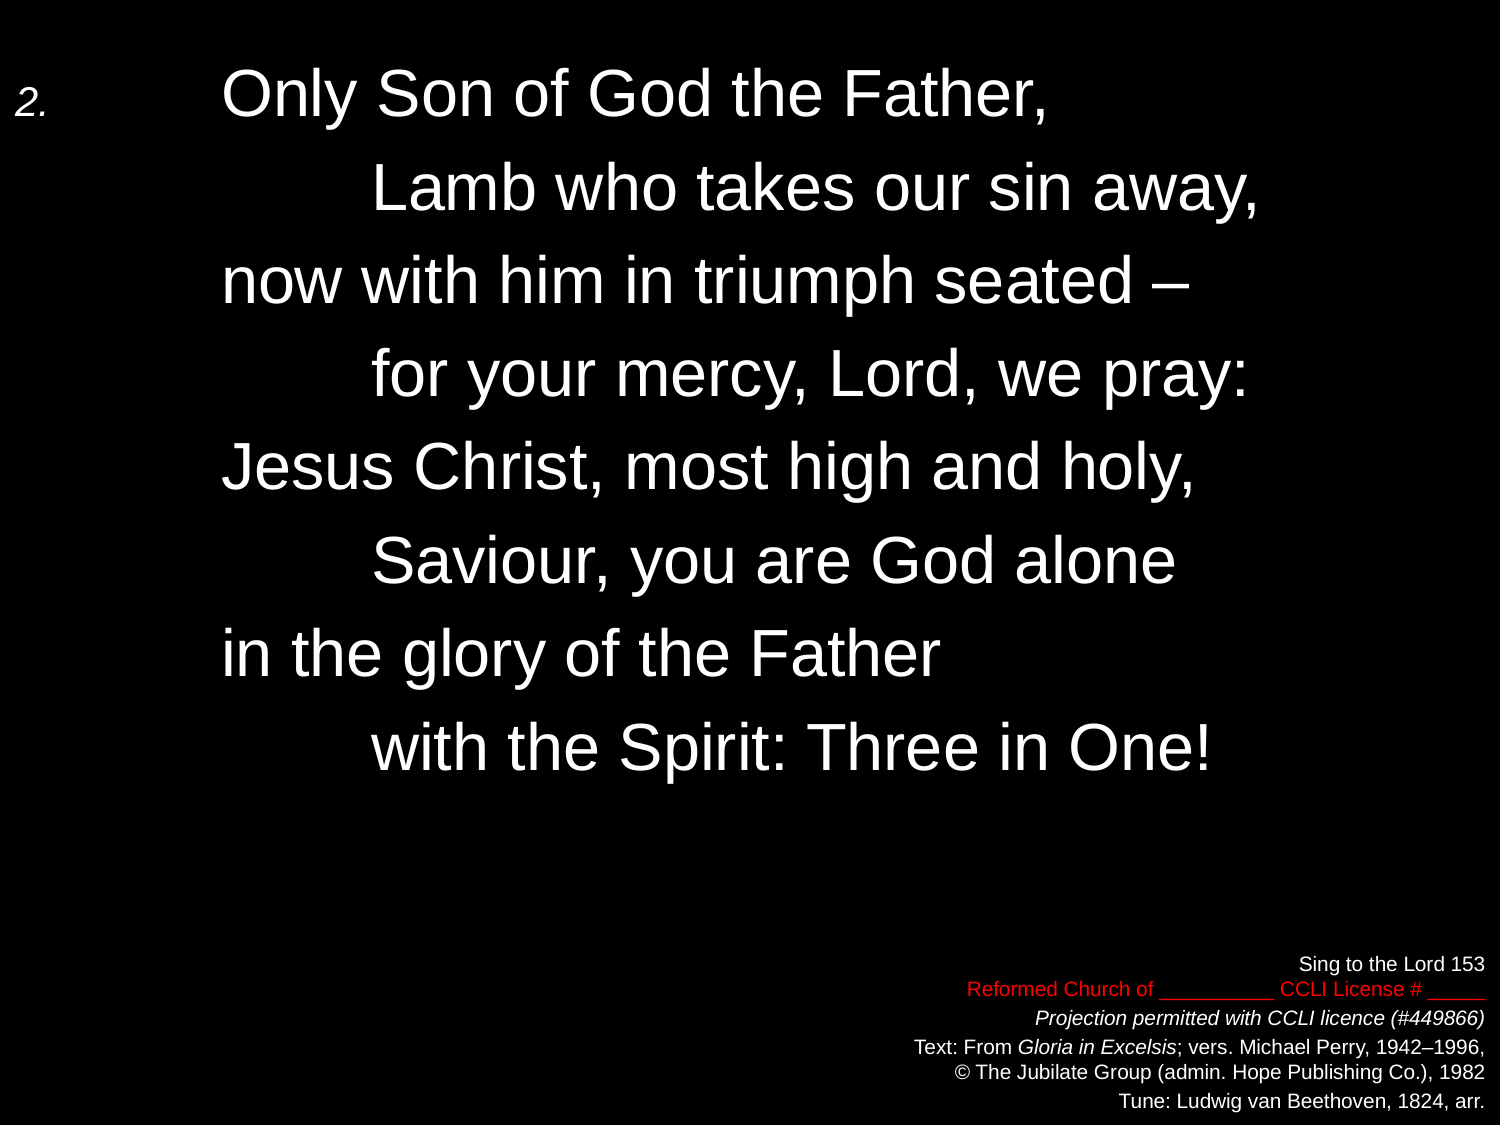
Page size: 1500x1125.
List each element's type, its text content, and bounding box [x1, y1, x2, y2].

list 2. Only Son of God the Father, Lamb who takes our sin away, now with him in triumph seated – for your mercy, Lord, we pray: Jesus Christ, most high and holy, Saviour, you are God alone in the glory of the Father with the Spirit: Three in One! [0, 42, 1500, 943]
text_box Sing to the Lord 153 Reformed Church of __________ CCLI License # _____ Projection permitted with CCLI licence (#449866) Text: From Gloria in Excelsis; vers. Michael Perry, 1942–1996, © The Jubilate Group (admin. Hope Publishing Co.), 1982 Tune: Ludwig van Beethoven, 1824, arr. [0, 943, 1500, 1121]
